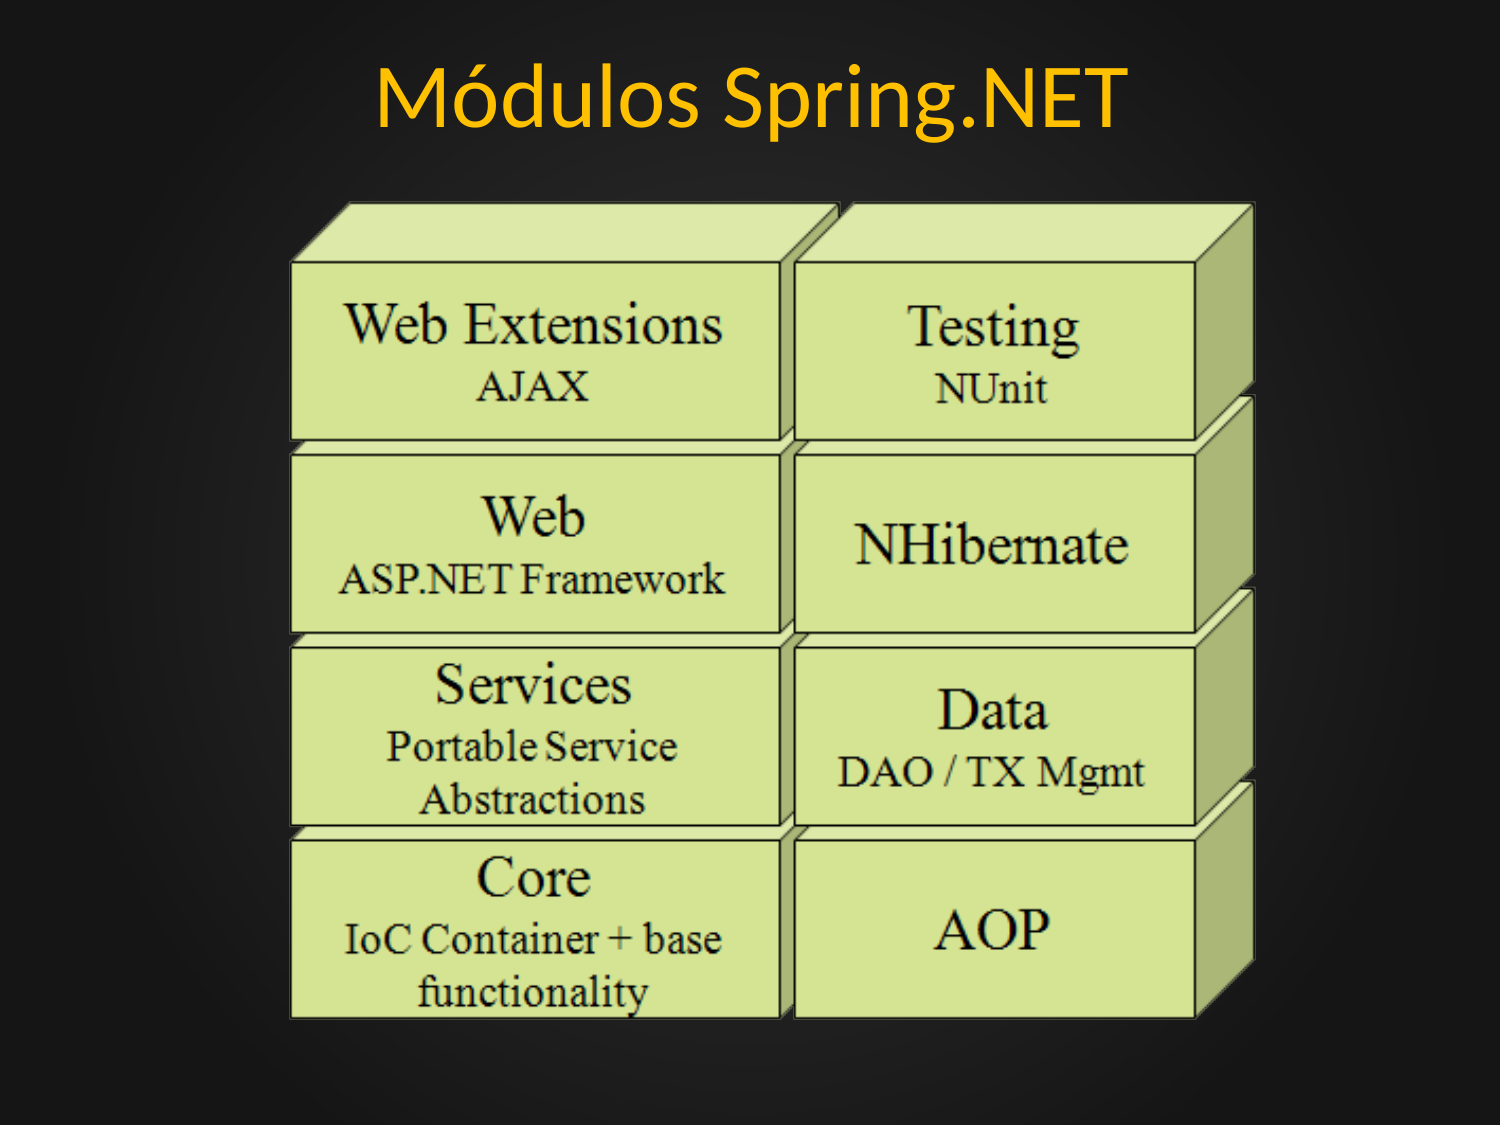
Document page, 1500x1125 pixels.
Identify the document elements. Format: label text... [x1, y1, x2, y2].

picture [0, 0, 1500, 1125]
title Módulos Spring.NET [76, 32, 1427, 150]
